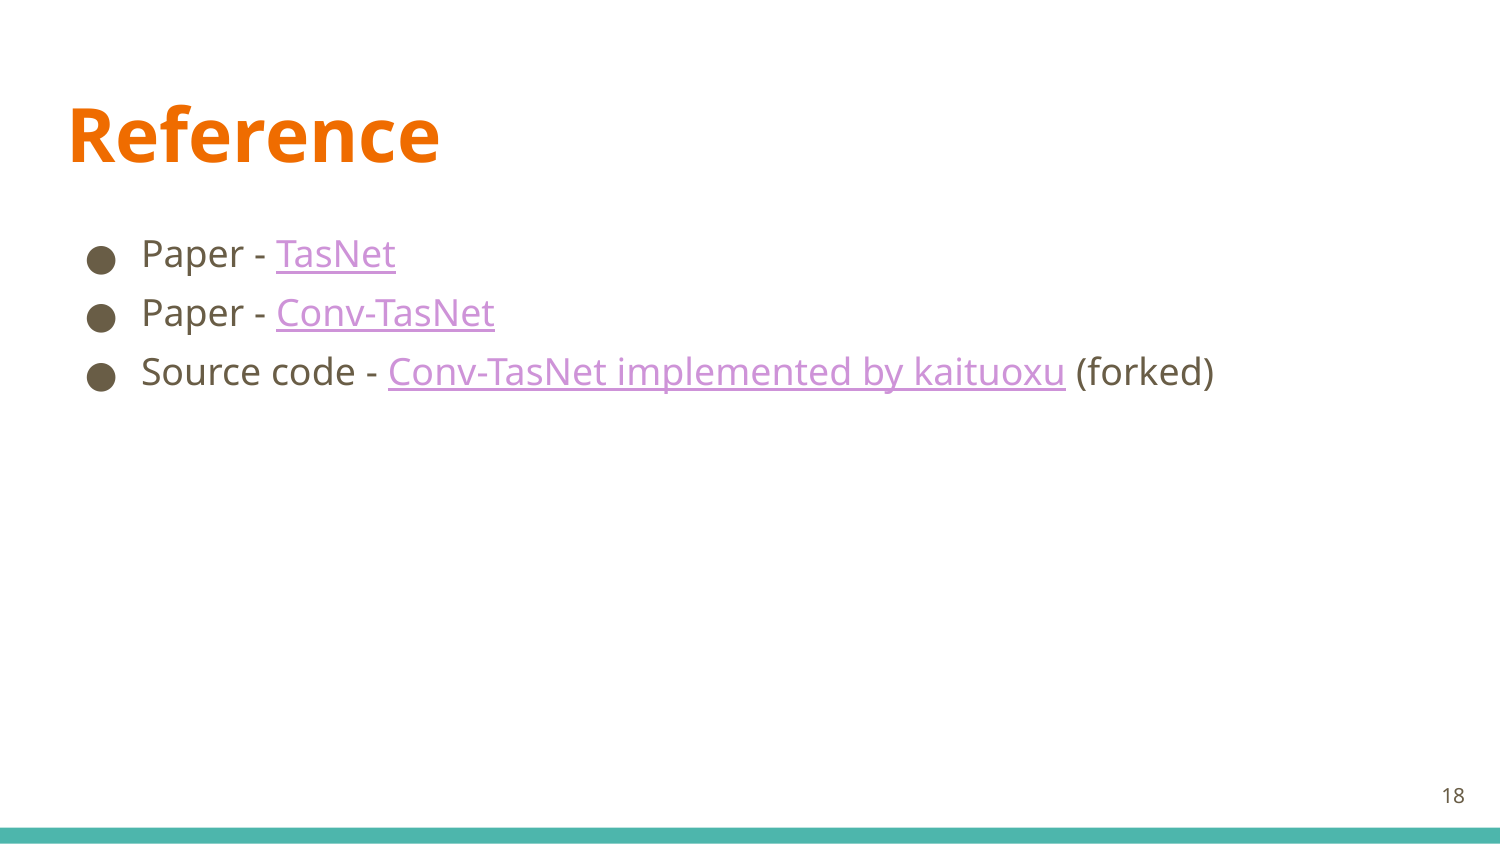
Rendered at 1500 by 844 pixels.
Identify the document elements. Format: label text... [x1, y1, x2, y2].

list Paper - TasNet Paper - Conv-TasNet Source code - Conv-TasNet implemented by kaituoxu (forked) [51, 207, 1449, 750]
title Reference [51, 72, 1449, 189]
slide_number ‹#› [1389, 764, 1480, 830]
